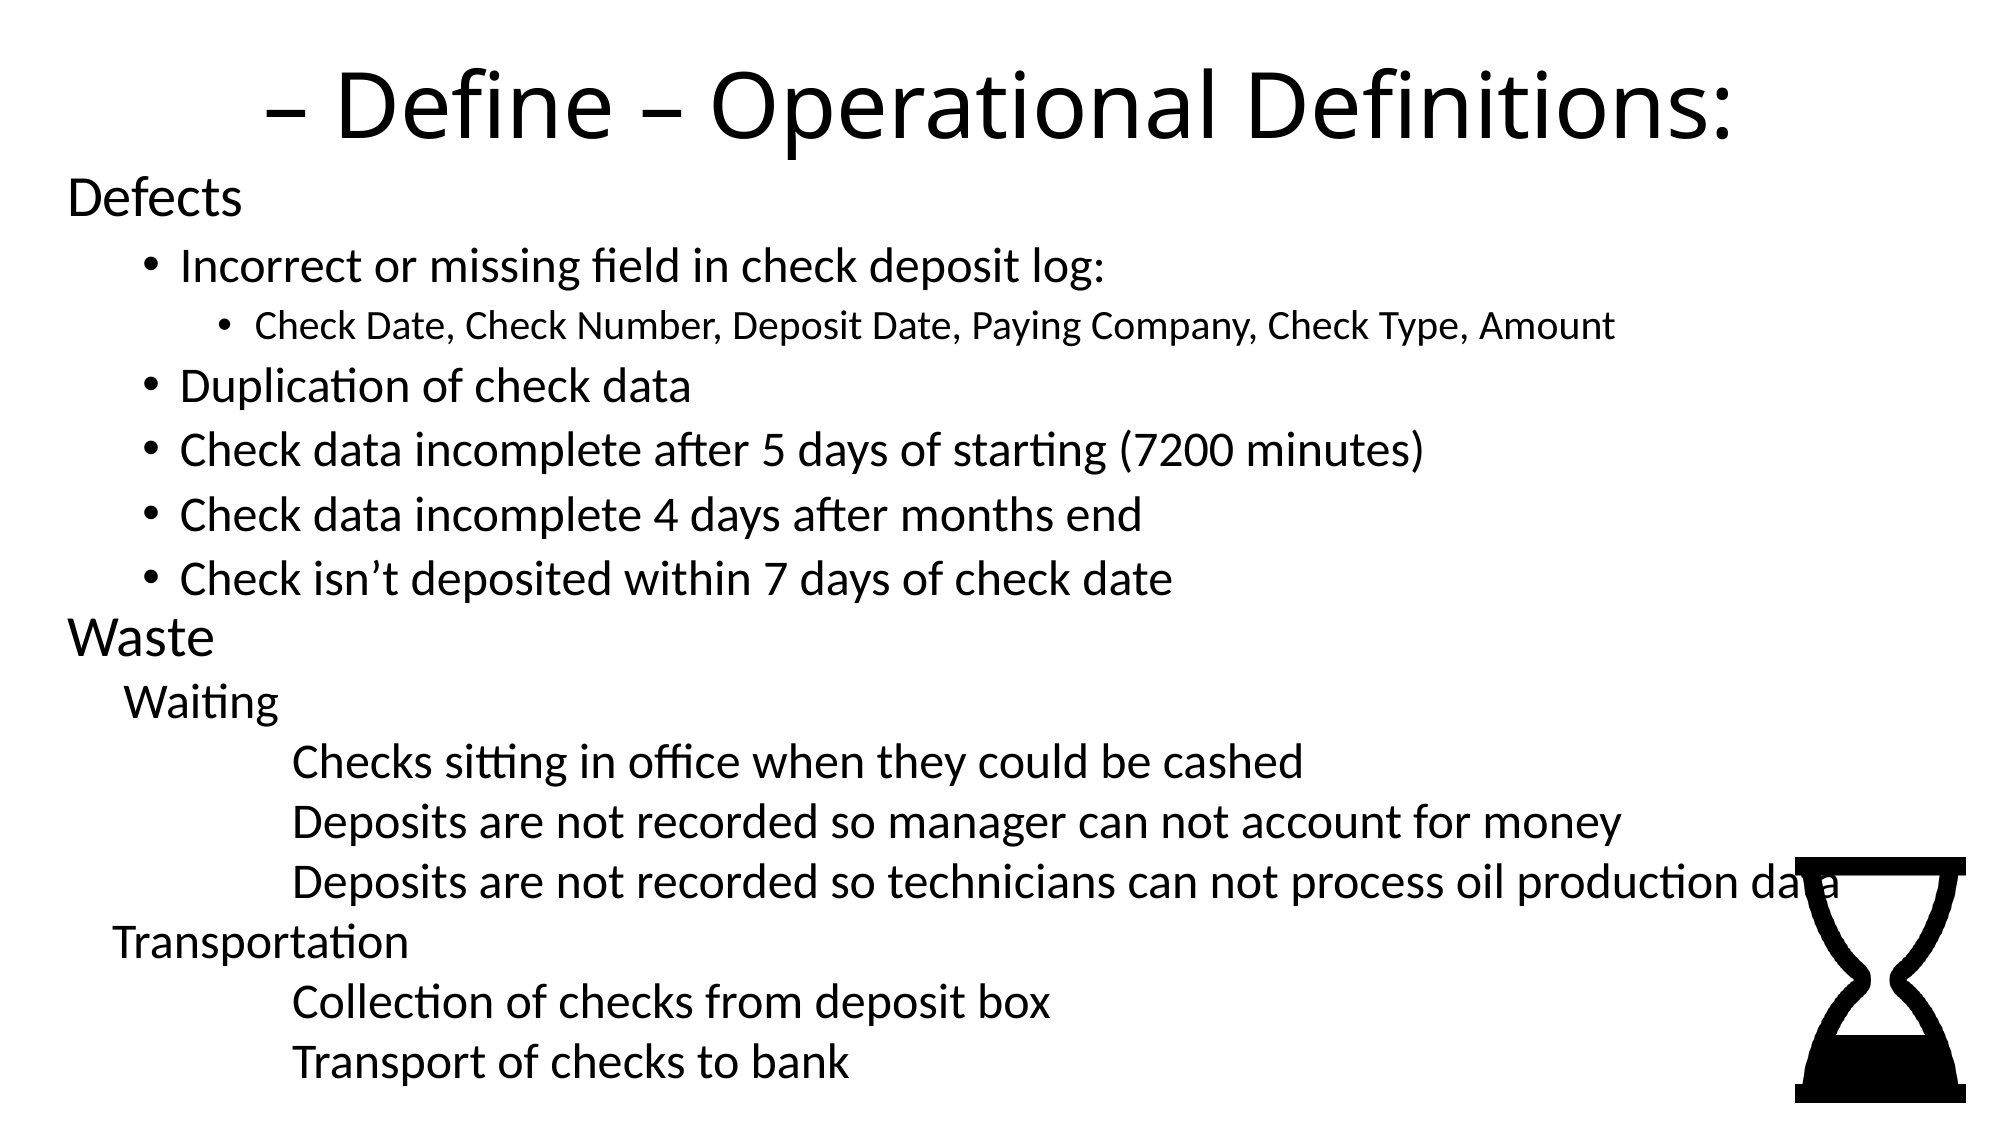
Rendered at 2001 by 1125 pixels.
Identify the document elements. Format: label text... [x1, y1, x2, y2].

text_box Waste Waiting Checks sitting in office when they could be cashed Deposits are not recorded so manager can not account for money Deposits are not recorded so technicians can not process oil production data Transportation Collection of checks from deposit box Transport of checks to bank [52, 591, 1933, 1096]
list Defects Incorrect or missing field in check deposit log: Check Date, Check Number, Deposit Date, Paying Company, Check Type, Amount Duplication of check data Check data incomplete after 5 days of starting (7200 minutes) Check data incomplete 4 days after months end Check isn’t deposited within 7 days of check date [52, 158, 1952, 674]
picture [1733, 832, 2000, 1125]
title – Define – Operational Definitions: [137, 0, 1863, 158]
